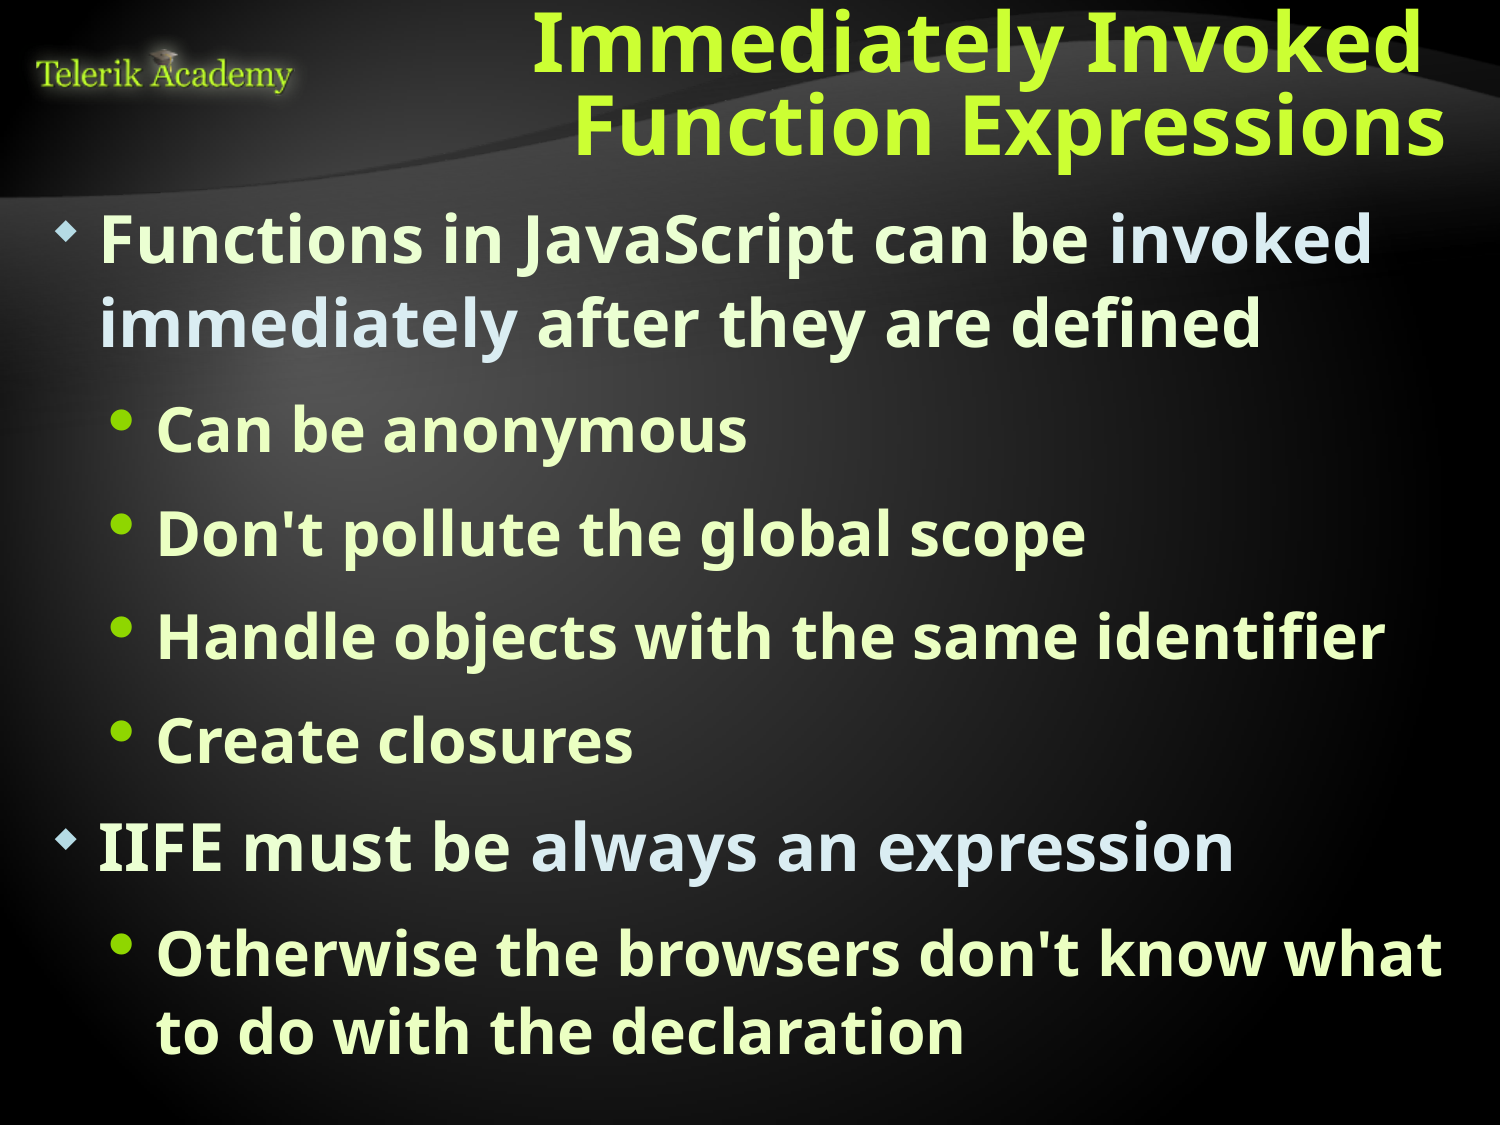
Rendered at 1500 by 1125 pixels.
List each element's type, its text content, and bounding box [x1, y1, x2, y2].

picture [0, 0, 1500, 1125]
title Immediately Invoked Function Expressions [300, 20, 1463, 158]
list Functions in JavaScript can be invoked immediately after they are defined Can be anonymous Don't pollute the global scope Handle objects with the same identifier Create closures IIFE must be always an expression Otherwise the browsers don't know what to do with the declaration [37, 185, 1463, 1100]
